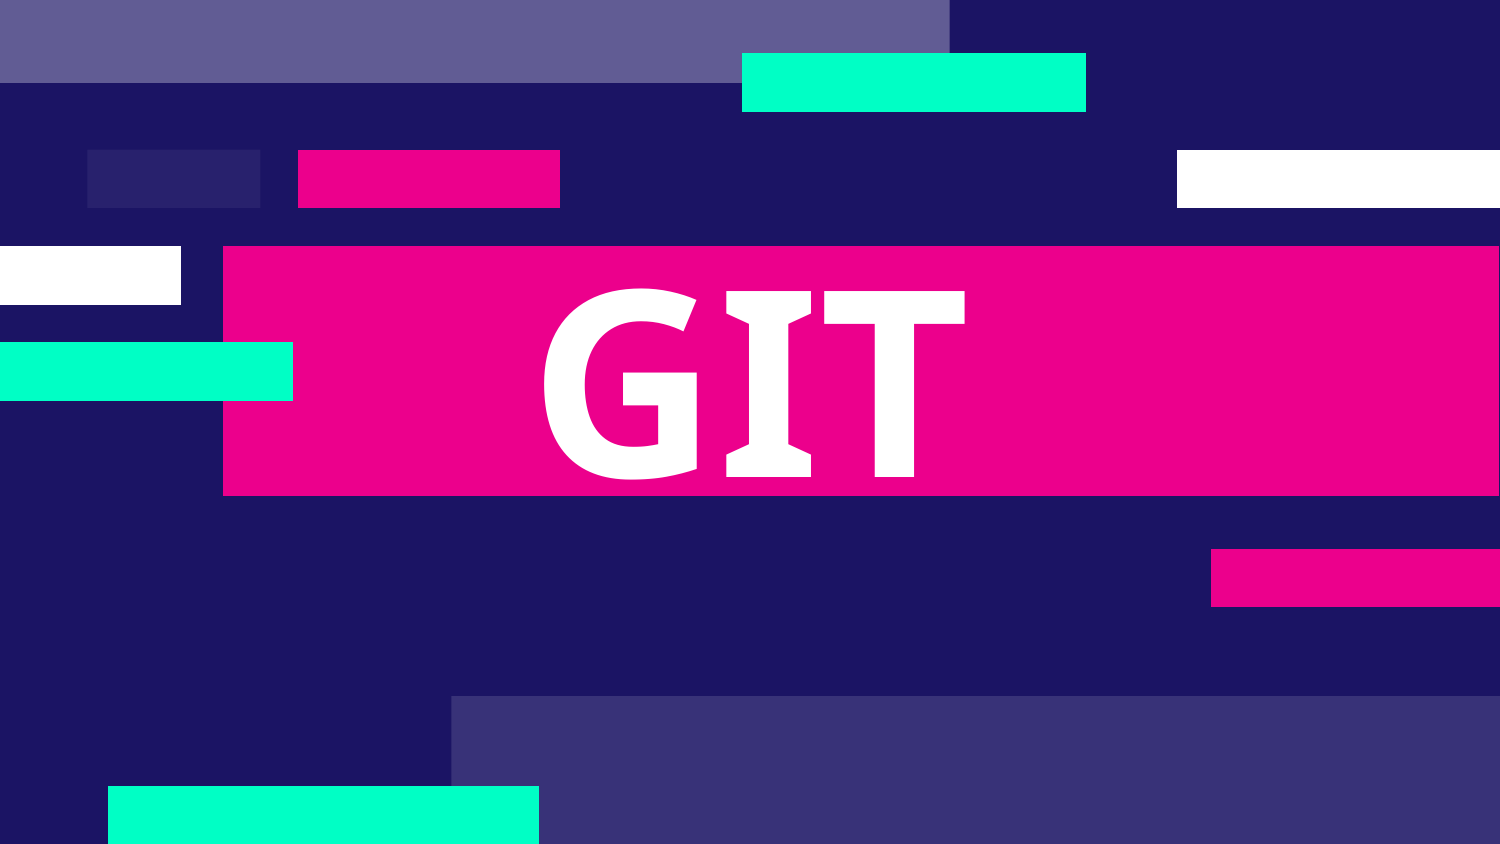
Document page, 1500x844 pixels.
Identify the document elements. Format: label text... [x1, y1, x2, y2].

title GIT [51, 303, 1449, 530]
